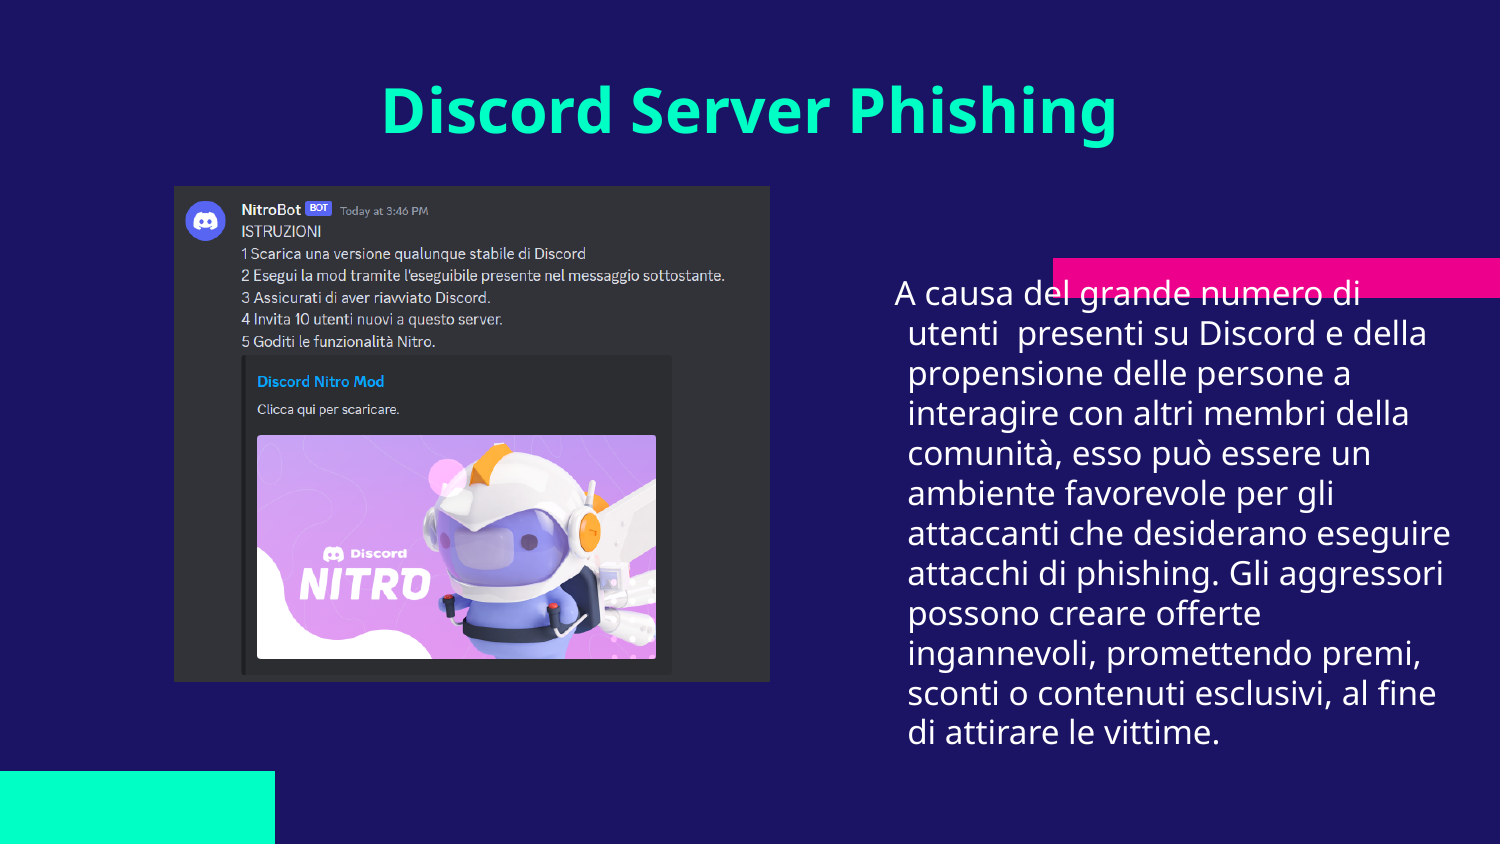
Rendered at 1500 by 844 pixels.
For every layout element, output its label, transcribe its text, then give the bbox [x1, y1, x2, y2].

picture [174, 186, 771, 682]
title Discord Server Phishing [209, 56, 1291, 166]
subtitle A causa del grande numero di utenti presenti su Discord e della propensione delle persone a interagire con altri membri della comunità, esso può essere un ambiente favorevole per gli attaccanti che desiderano eseguire attacchi di phishing. Gli aggressori possono creare offerte ingannevoli, promettendo premi, sconti o contenuti esclusivi, al fine di attirare le vittime. [817, 307, 1471, 637]
